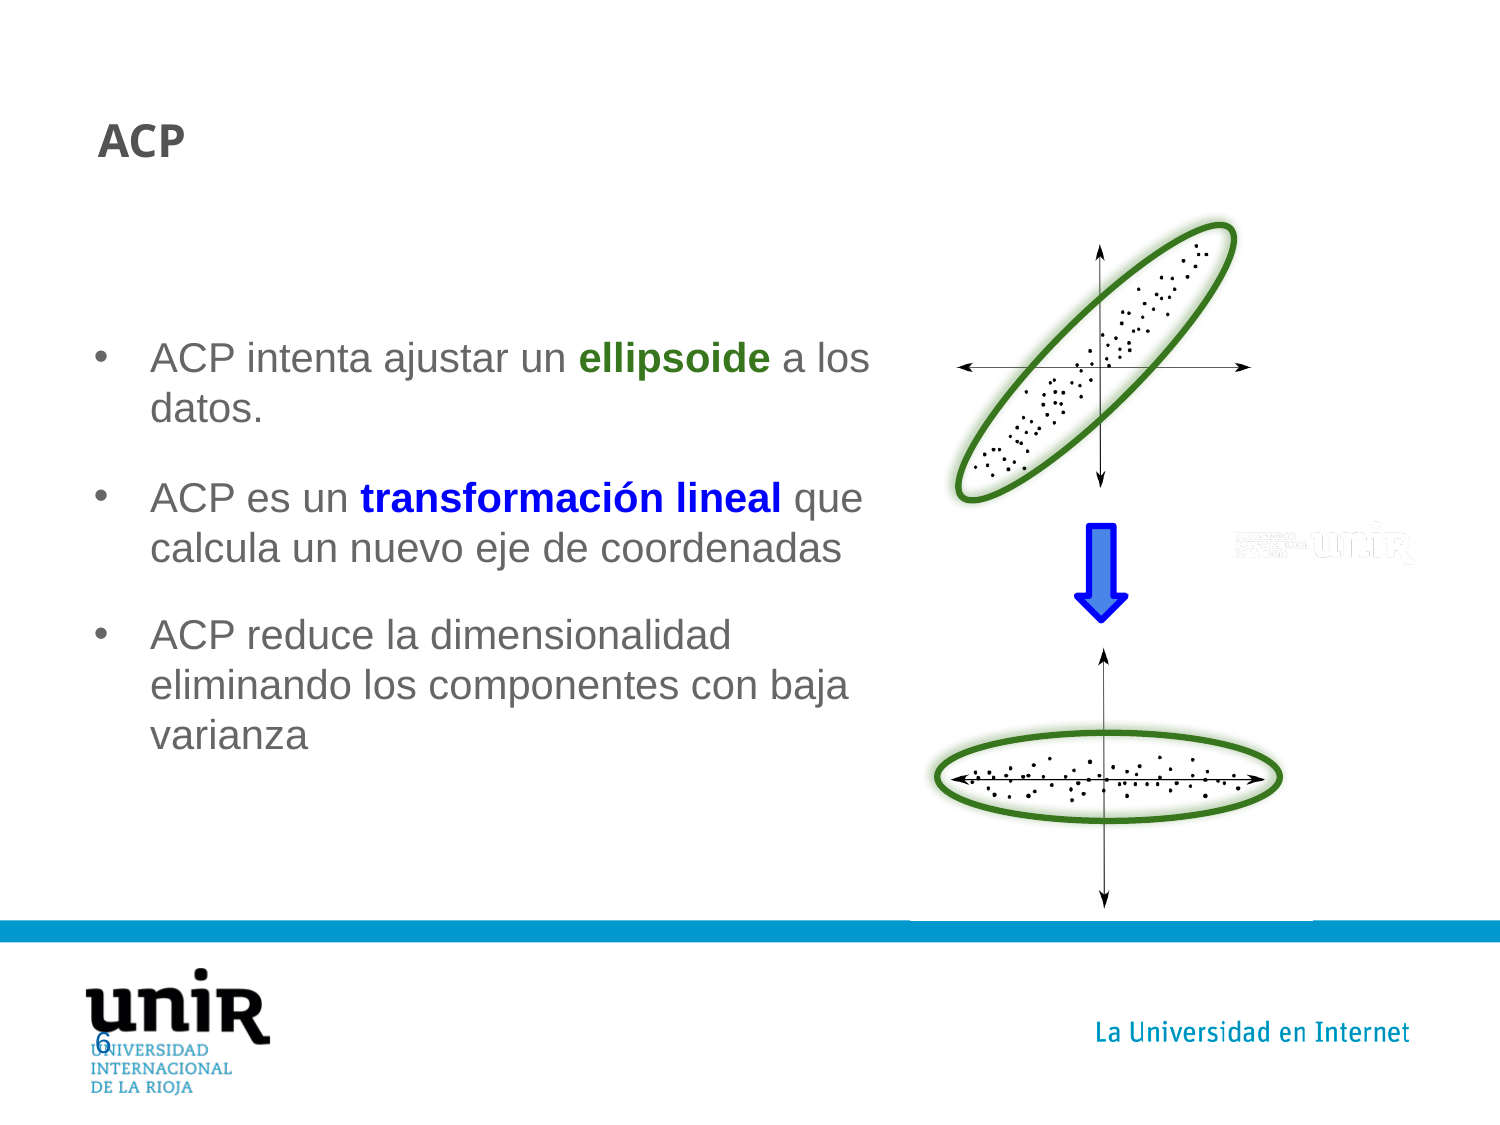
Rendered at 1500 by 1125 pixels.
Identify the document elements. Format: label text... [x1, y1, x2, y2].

picture [909, 635, 1313, 920]
text_box [1076, 525, 1126, 621]
slide_number 6 [40, 1015, 123, 1068]
title ACP [86, 106, 1429, 173]
list ACP intenta ajustar un ellipsoide a los datos. ACP es un transformación lineal que calcula un nuevo eje de coordenadas ACP reduce la dimensionalidad eliminando los componentes con baja varianza [79, 323, 899, 945]
picture [75, 953, 281, 1106]
picture [898, 228, 1427, 574]
picture [1061, 1006, 1446, 1058]
